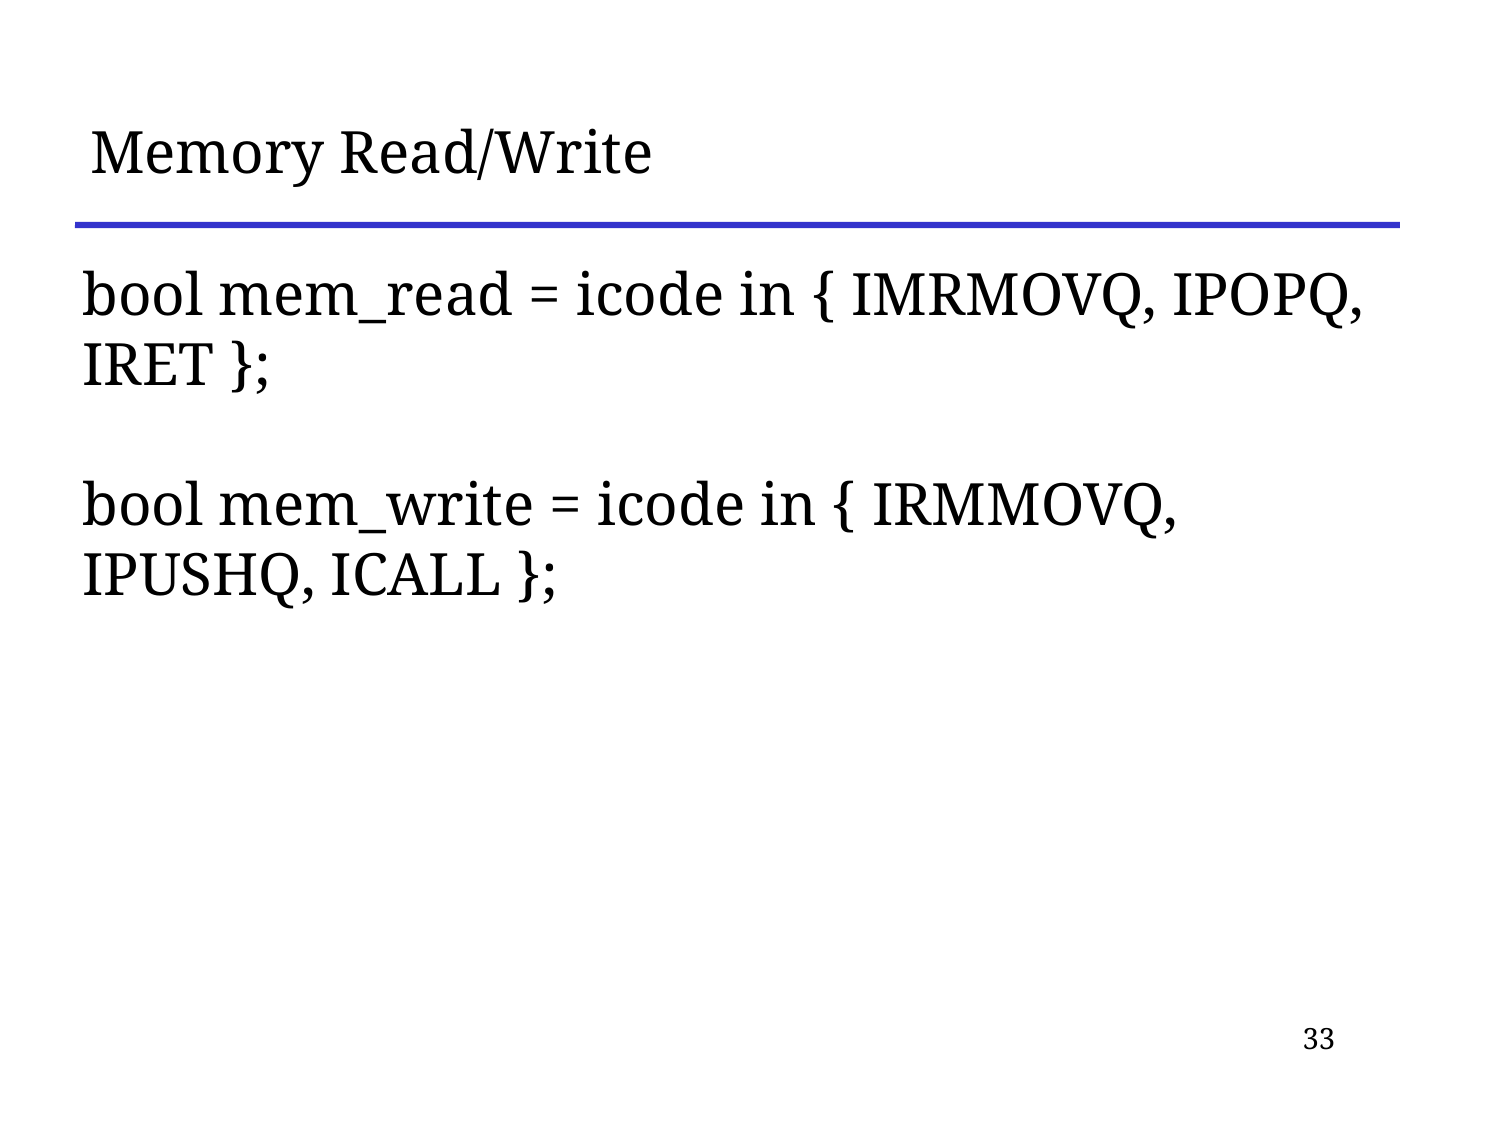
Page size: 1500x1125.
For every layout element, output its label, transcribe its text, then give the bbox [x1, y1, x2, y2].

text_box bool mem_read = icode in { IMRMOVQ, IPOPQ, IRET }; bool mem_write = icode in { IRMMOVQ, IPUSHQ, ICALL }; [74, 249, 1390, 615]
title Memory Read/Write [75, 75, 1400, 225]
slide_number 33 [1137, 1012, 1351, 1088]
